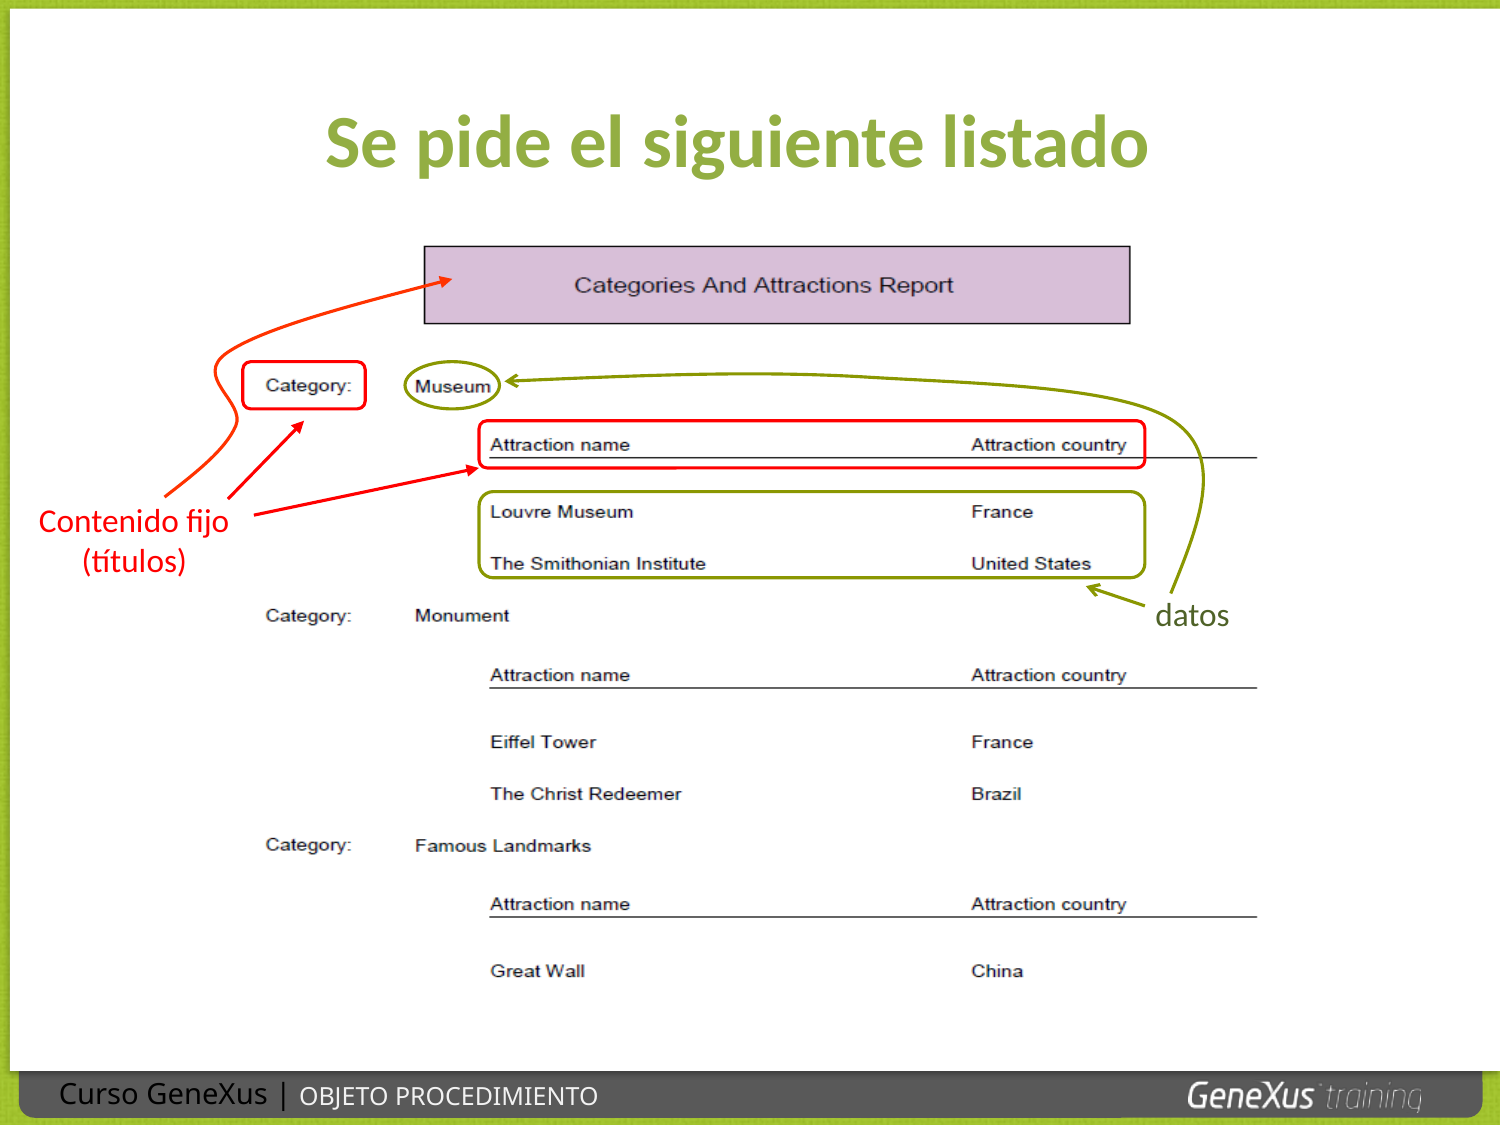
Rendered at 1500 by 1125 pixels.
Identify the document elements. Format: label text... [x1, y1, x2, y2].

picture [246, 232, 1296, 1000]
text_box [1085, 585, 1146, 607]
text_box OBJETO PROCEDIMIENTO [299, 1070, 939, 1121]
text_box [164, 344, 241, 498]
text_box Se pide el siguiente listado [46, 42, 1447, 233]
text_box Contenido fijo (títulos) [24, 491, 241, 587]
